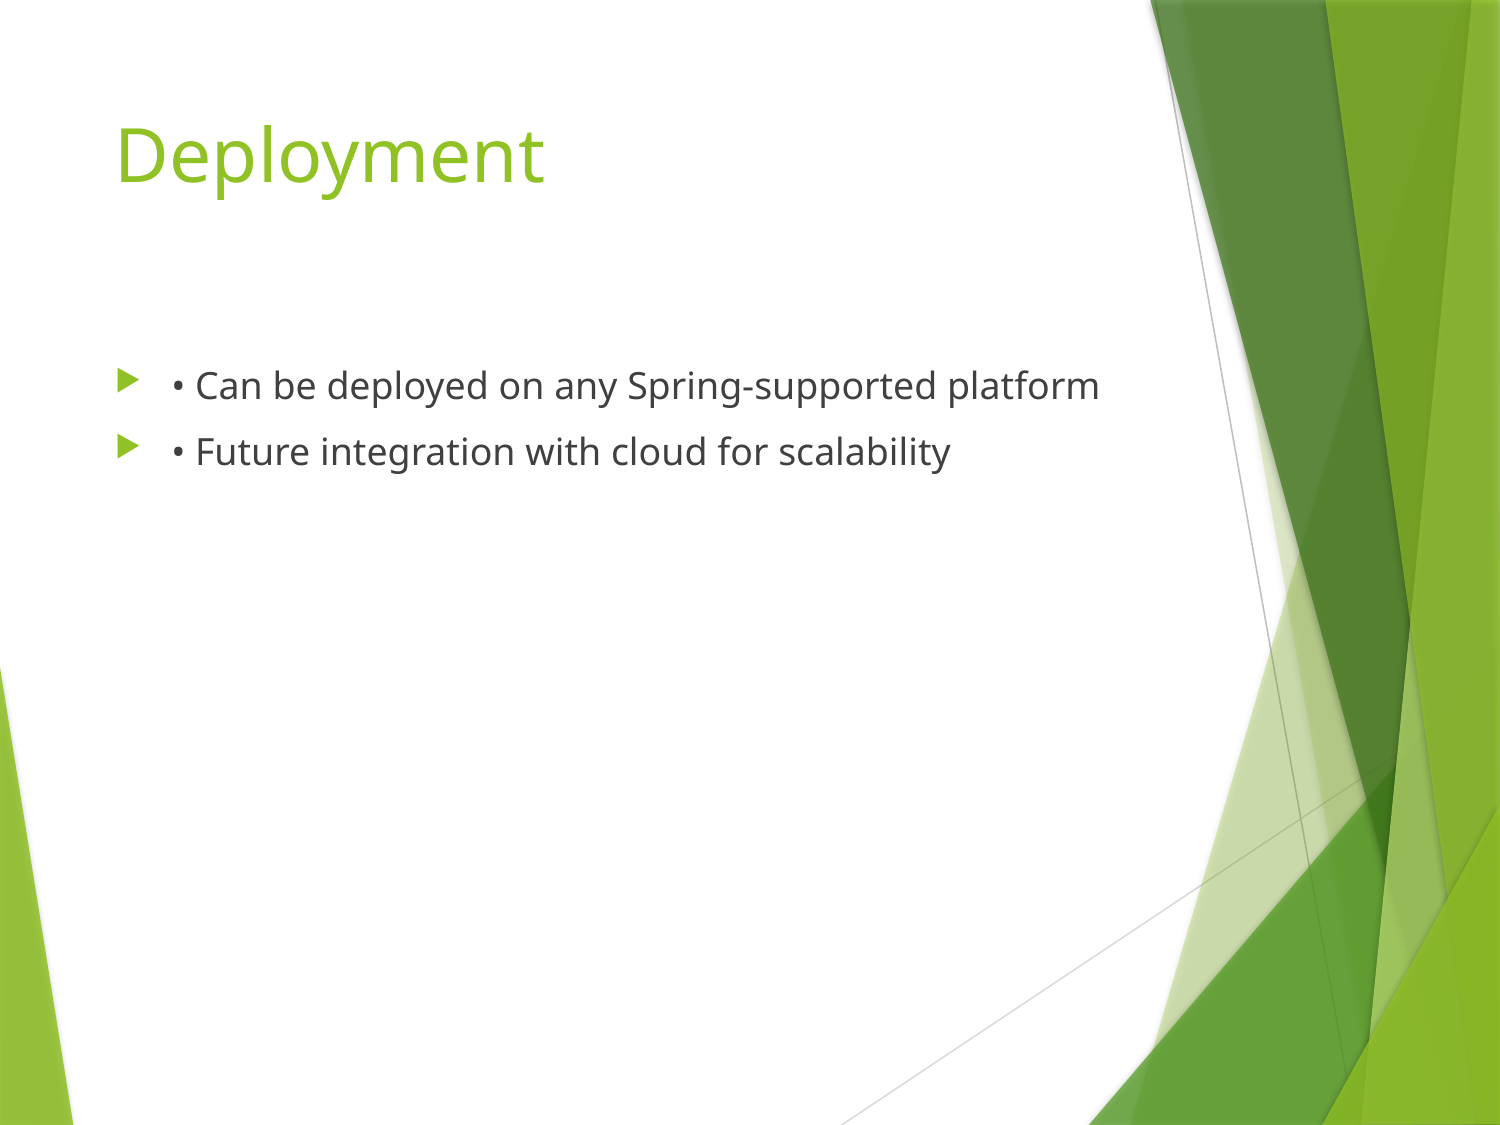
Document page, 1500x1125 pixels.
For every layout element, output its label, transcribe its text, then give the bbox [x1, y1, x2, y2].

title Deployment [99, 99, 1142, 317]
list • Can be deployed on any Spring-supported platform • Future integration with cloud for scalability [99, 354, 1142, 992]
